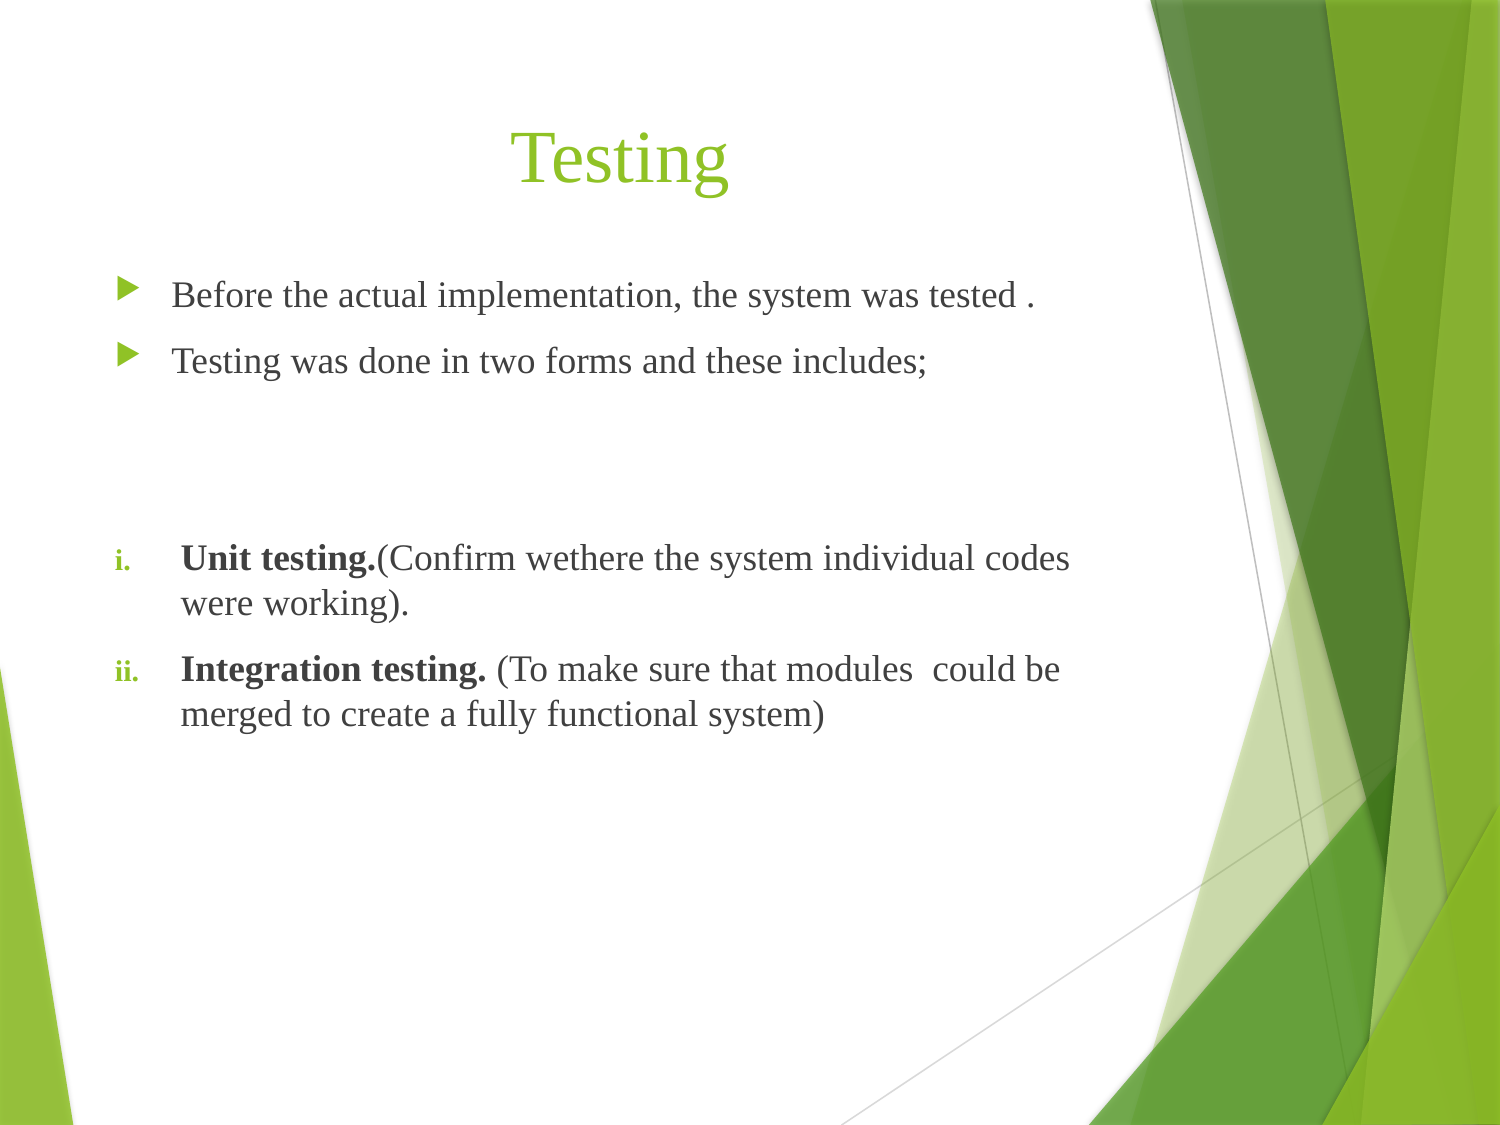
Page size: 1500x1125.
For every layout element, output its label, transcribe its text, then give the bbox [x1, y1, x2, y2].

list Before the actual implementation, the system was tested . Testing was done in two forms and these includes; Unit testing.(Confirm wethere the system individual codes were working). Integration testing. (To make sure that modules could be merged to create a fully functional system) [99, 262, 1142, 992]
title Testing [99, 99, 1142, 262]
